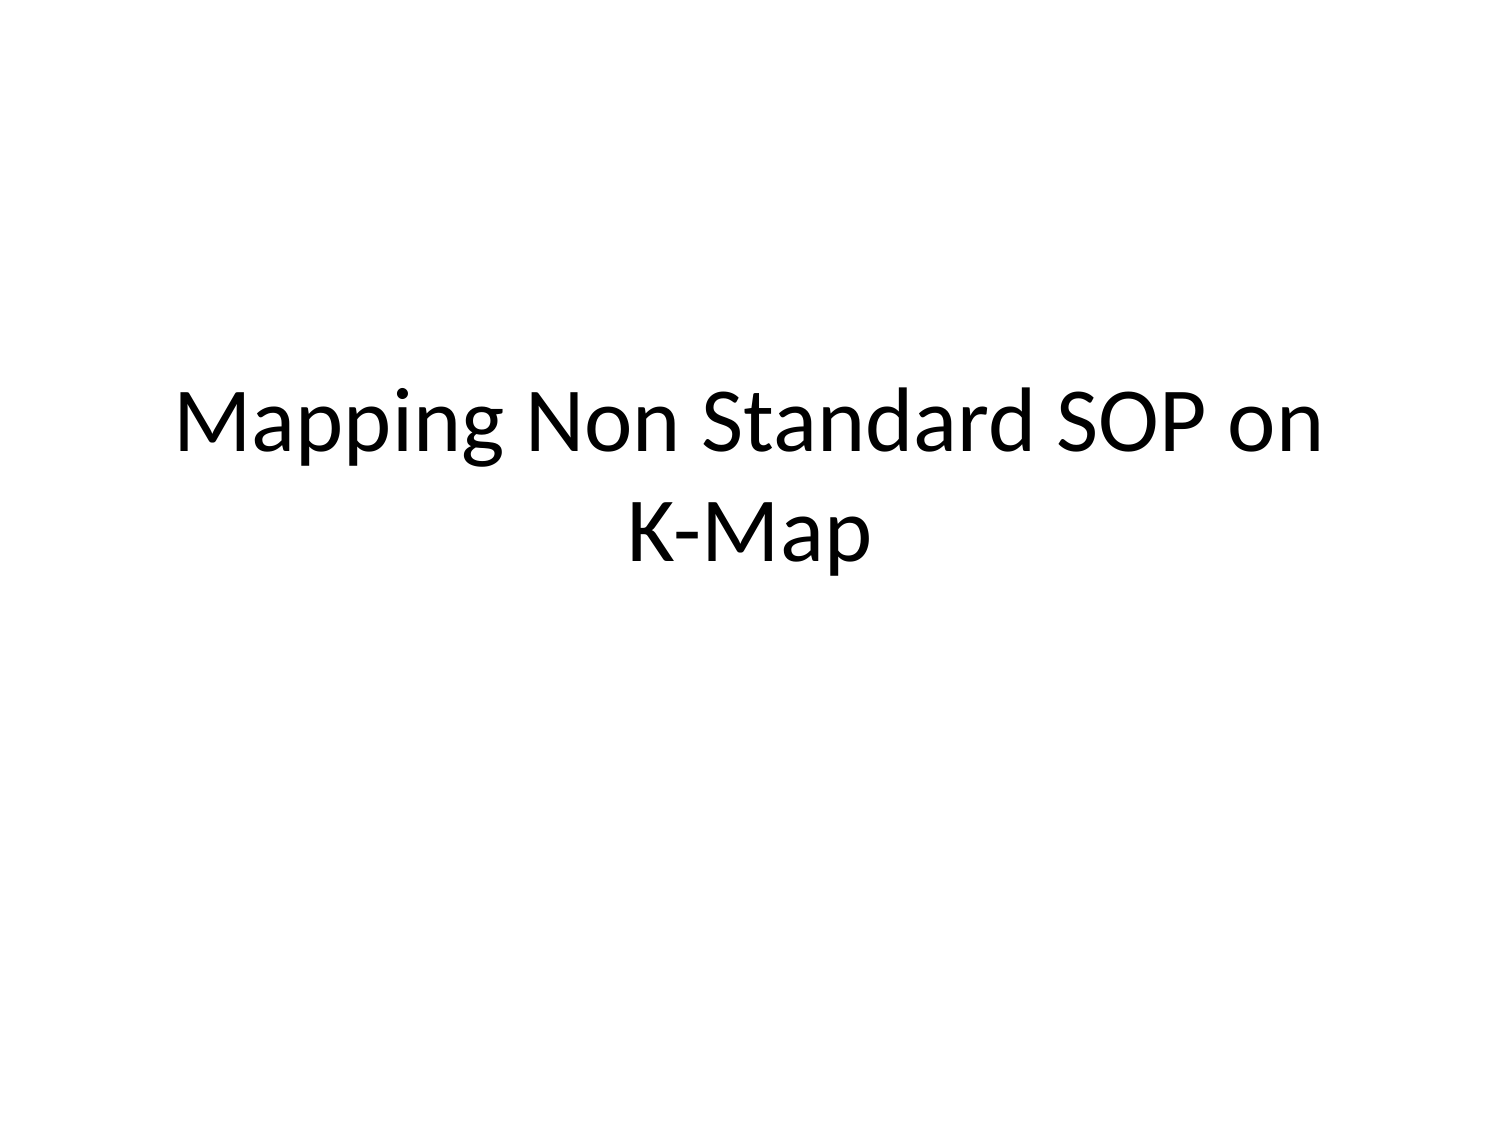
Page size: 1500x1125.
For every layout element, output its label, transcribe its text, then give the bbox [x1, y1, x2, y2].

title Mapping Non Standard SOP on K-Map [112, 349, 1388, 591]
